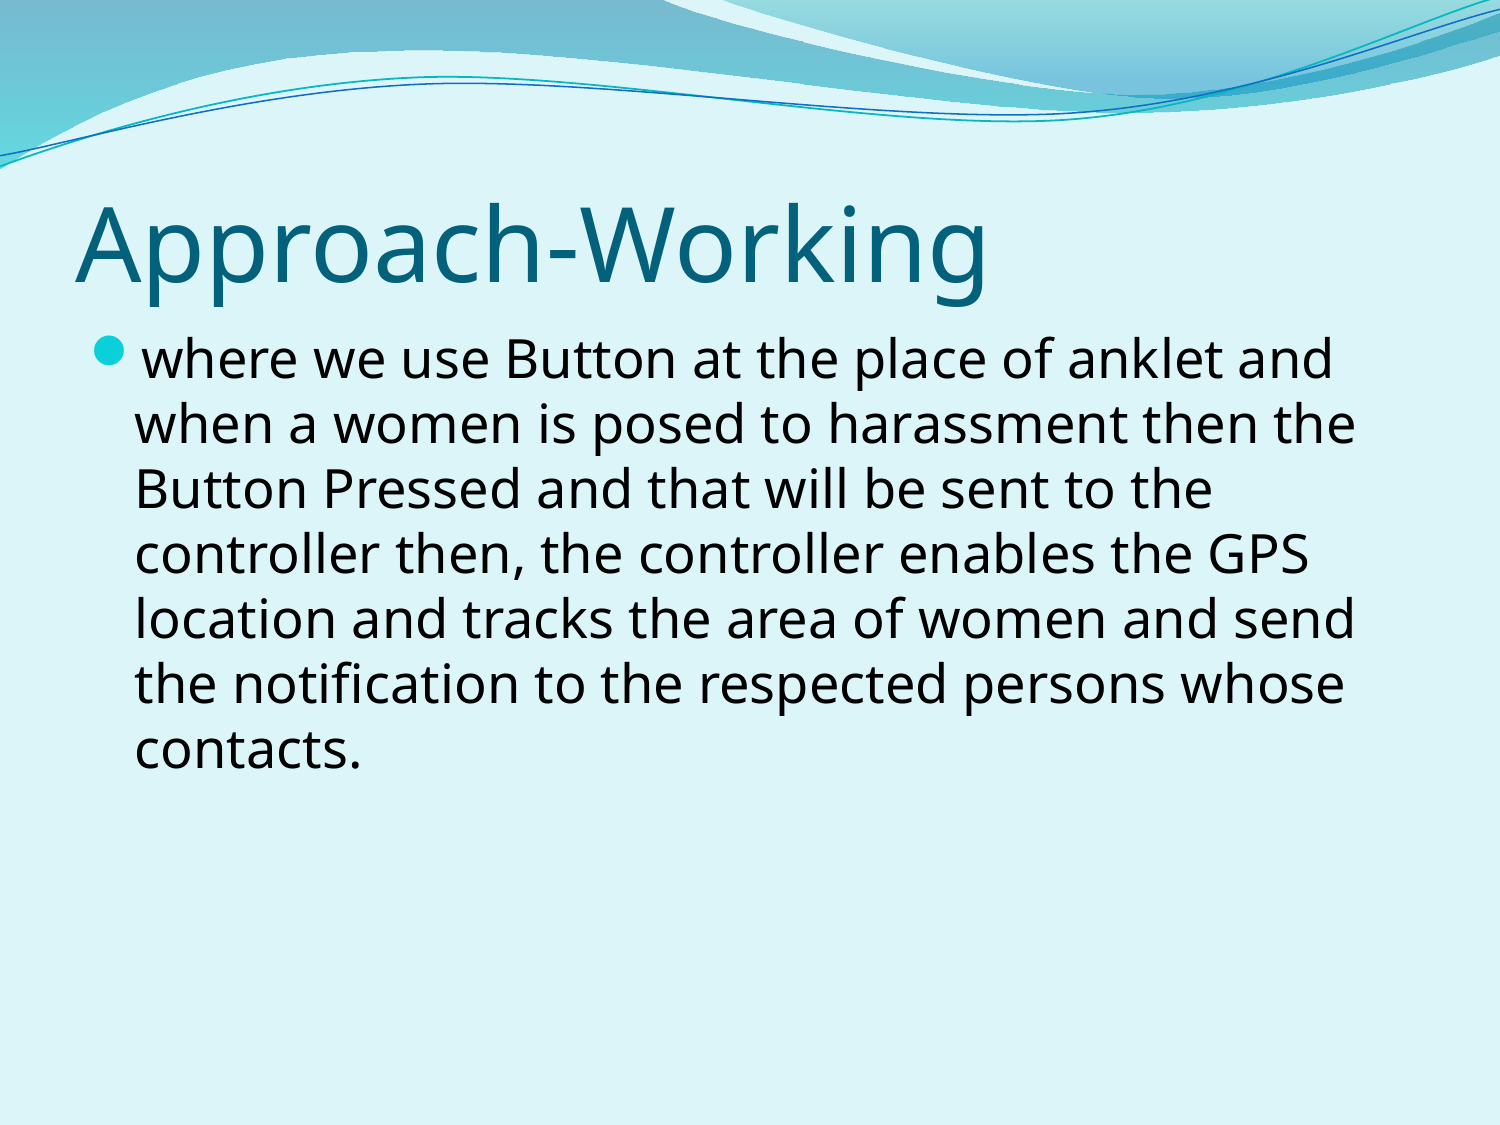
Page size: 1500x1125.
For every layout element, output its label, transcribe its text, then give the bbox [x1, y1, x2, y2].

list where we use Button at the place of anklet and when a women is posed to harassment then the Button Pressed and that will be sent to the controller then, the controller enables the GPS location and tracks the area of women and send the notification to the respected persons whose contacts. [75, 317, 1425, 1038]
title Approach-Working [75, 115, 1425, 303]
